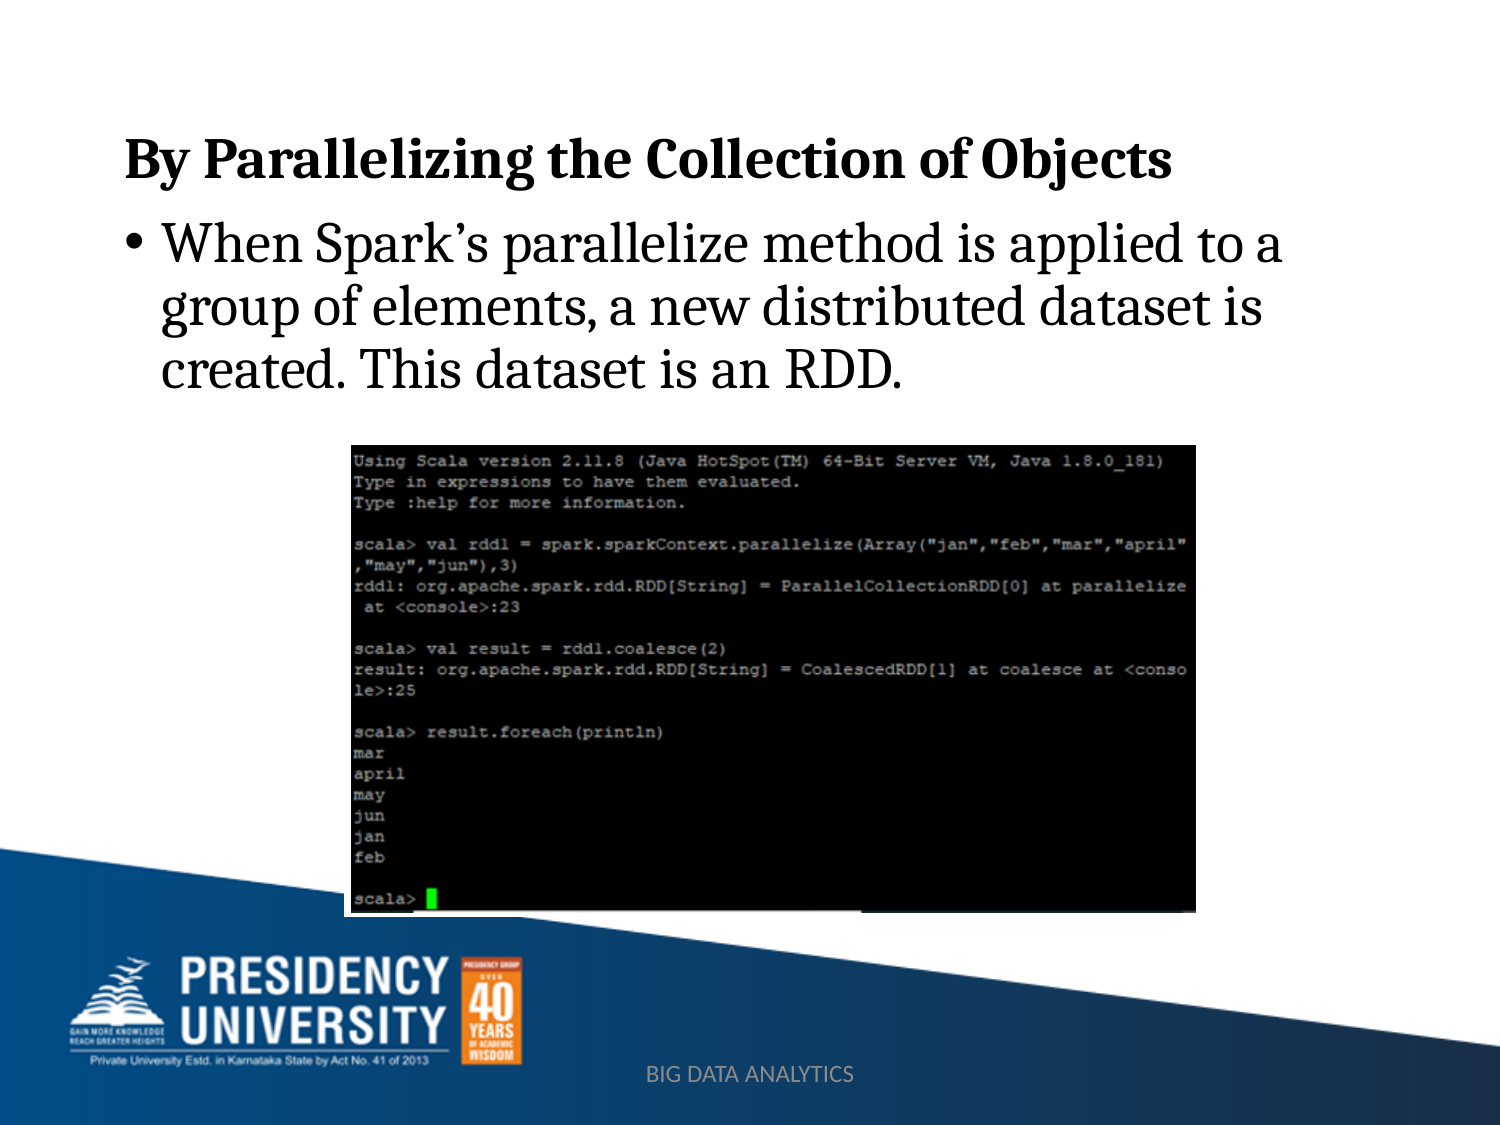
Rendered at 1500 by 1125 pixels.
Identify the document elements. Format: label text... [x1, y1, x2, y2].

list By Parallelizing the Collection of Objects When Spark’s parallelize method is applied to a group of elements, a new distributed dataset is created. This dataset is an RDD. [108, 120, 1404, 446]
footer BIG DATA ANALYTICS [496, 1042, 1004, 1103]
picture [0, 432, 1500, 1125]
